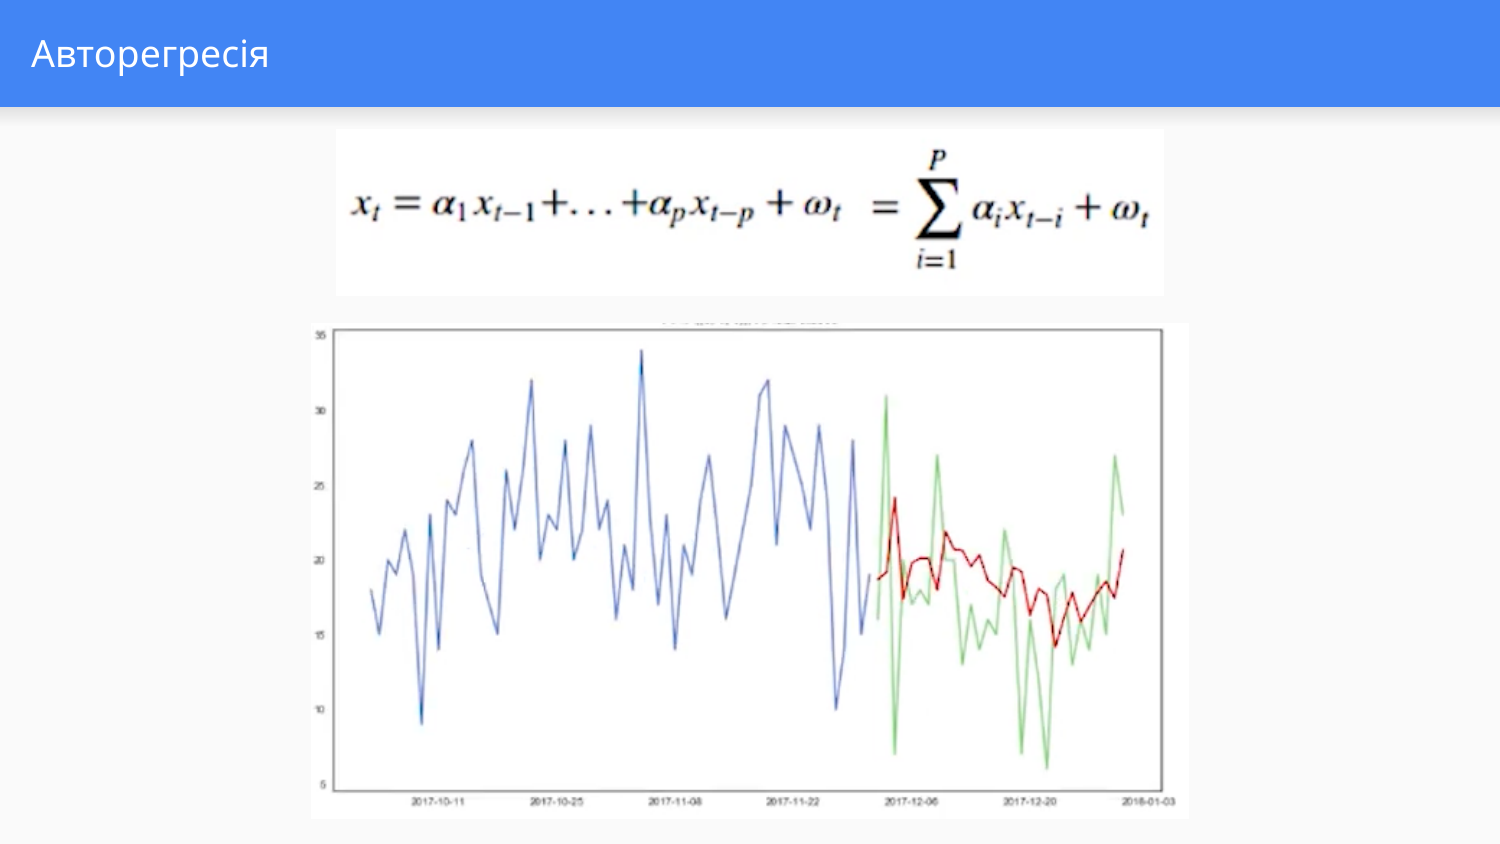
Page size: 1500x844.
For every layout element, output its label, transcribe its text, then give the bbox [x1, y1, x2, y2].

title Авторегресія [16, 2, 1464, 102]
picture [311, 323, 1189, 819]
picture [336, 129, 1164, 296]
